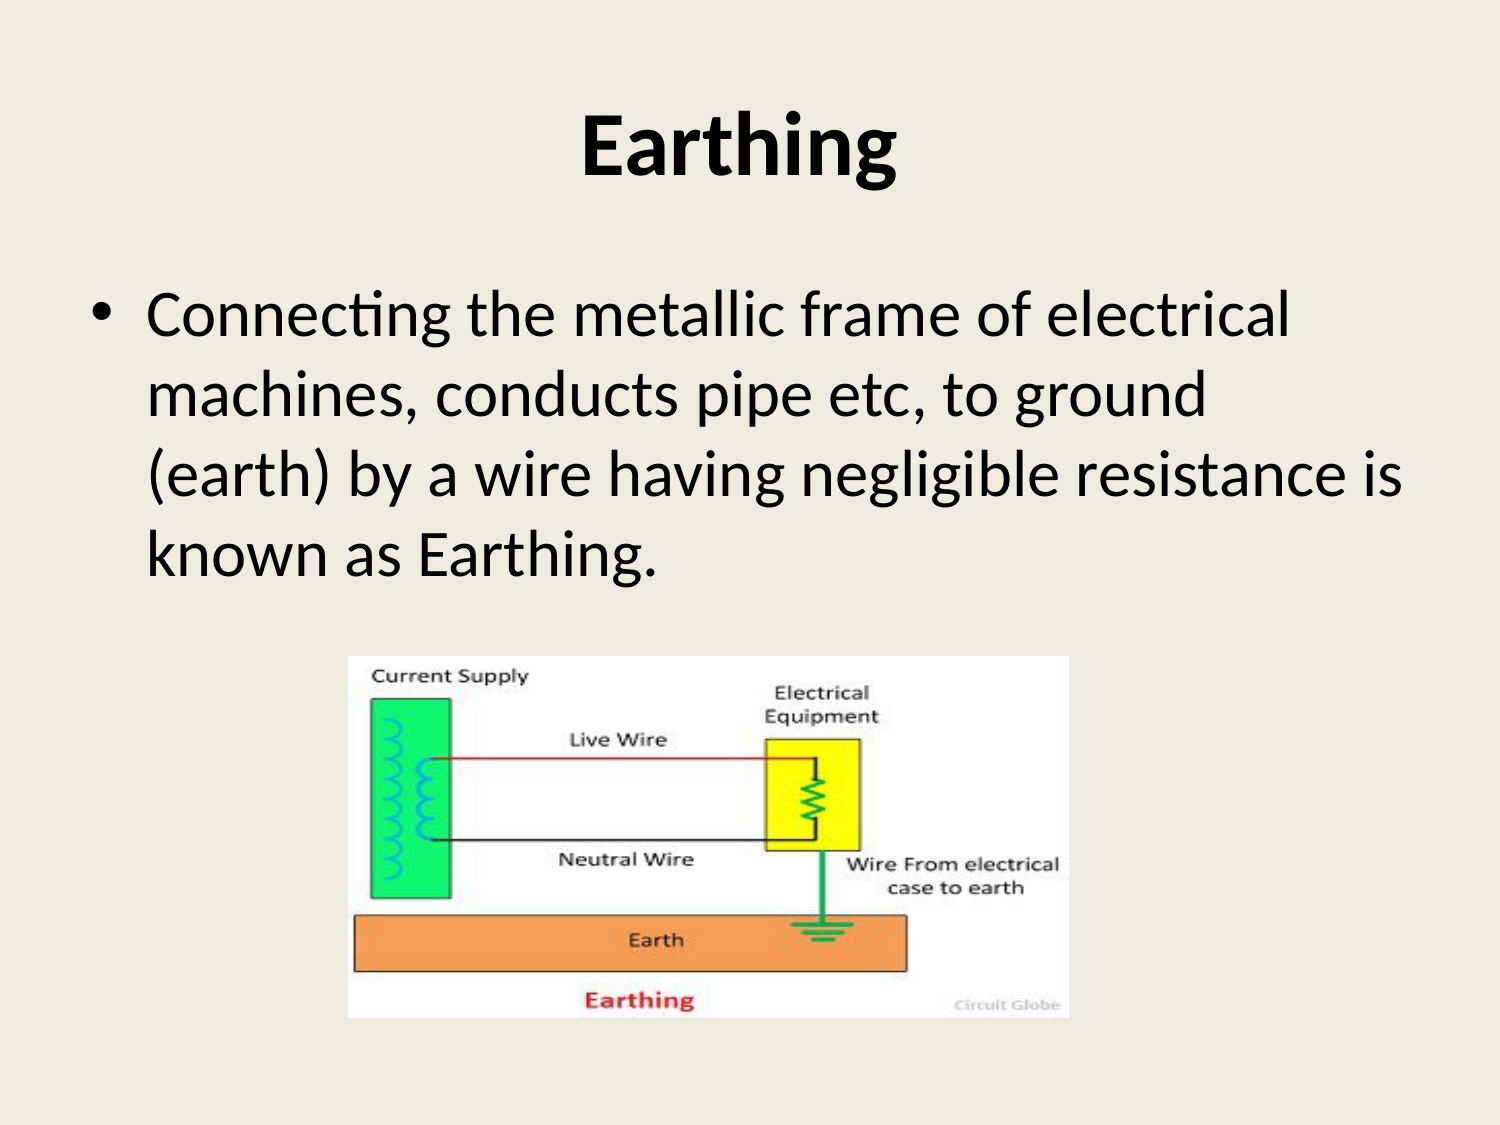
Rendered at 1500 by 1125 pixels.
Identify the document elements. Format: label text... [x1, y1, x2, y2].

title Earthing [75, 45, 1425, 233]
picture [348, 656, 1070, 1019]
list Connecting the metallic frame of electrical machines, conducts pipe etc, to ground (earth) by a wire having negligible resistance is known as Earthing. [75, 262, 1425, 1005]
